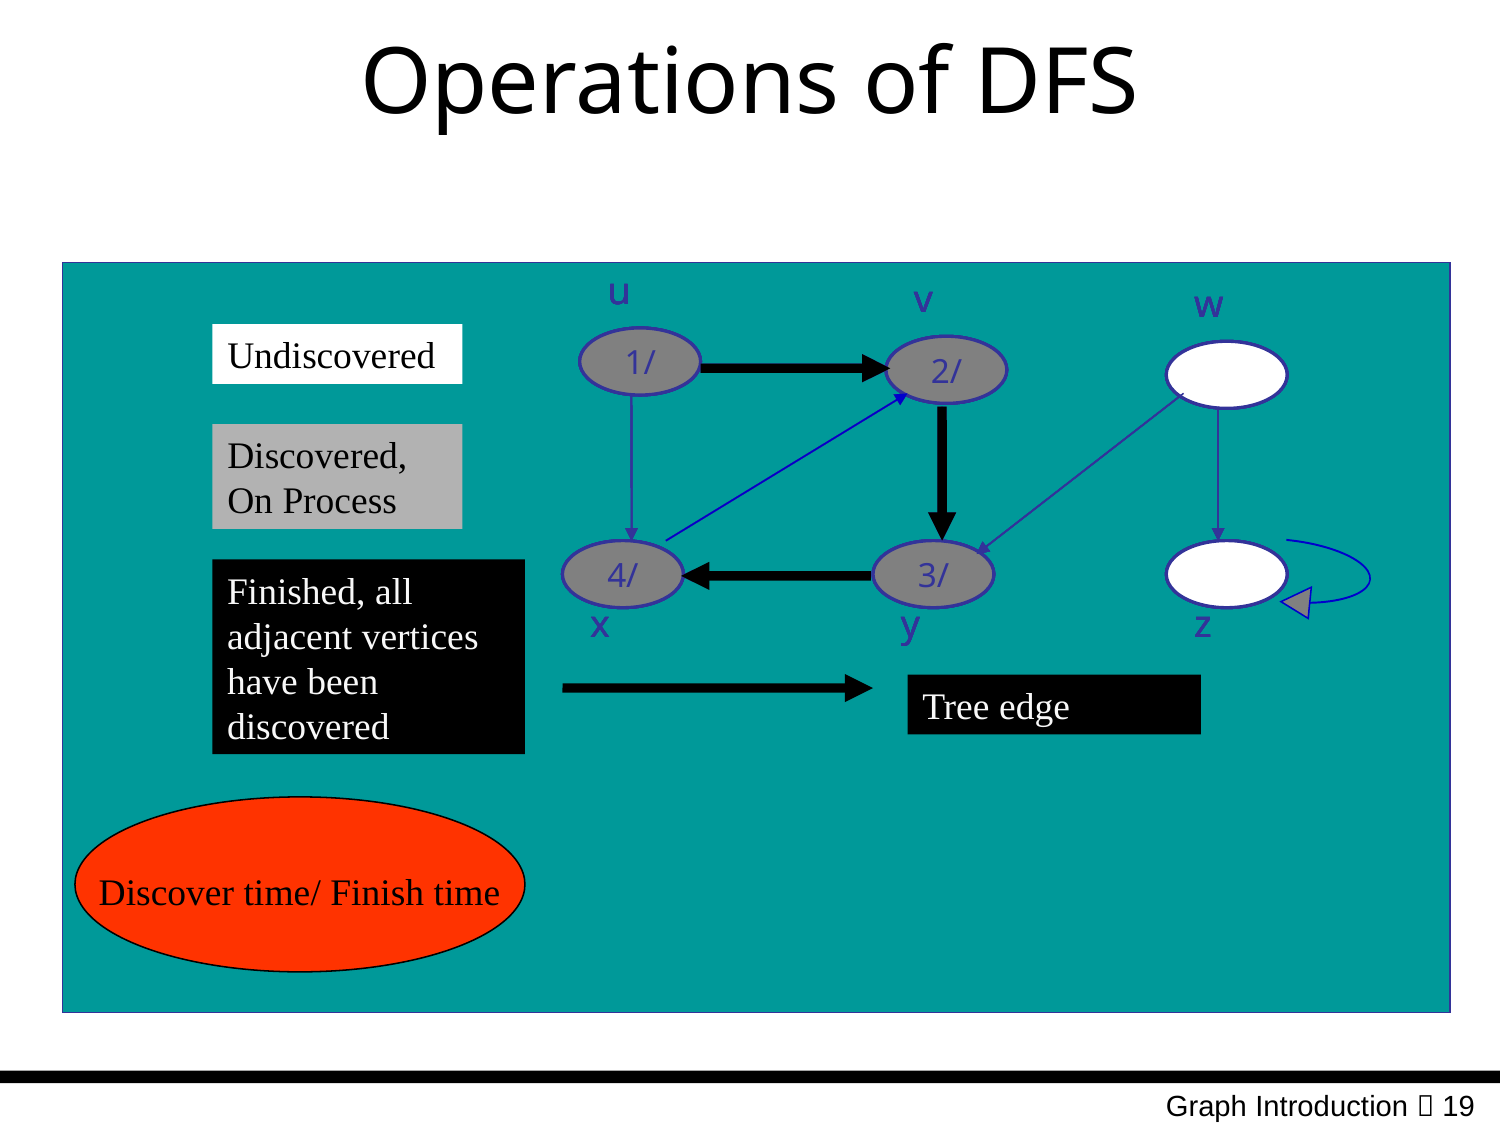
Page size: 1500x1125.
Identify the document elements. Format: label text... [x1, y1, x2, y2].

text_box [562, 661, 1291, 735]
title Operations of DFS [7, 9, 1493, 146]
text_box Undiscovered [212, 324, 463, 384]
slide_number Graph Introduction  19 [1077, 1079, 1491, 1125]
text_box [62, 262, 1450, 1013]
text_box [1298, 541, 1371, 619]
text_box Discover time/ Finish time [74, 796, 525, 972]
text_box Discovered, On Process [212, 424, 463, 529]
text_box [562, 259, 1291, 653]
text_box Finished, all adjacent vertices have been discovered [212, 559, 525, 755]
